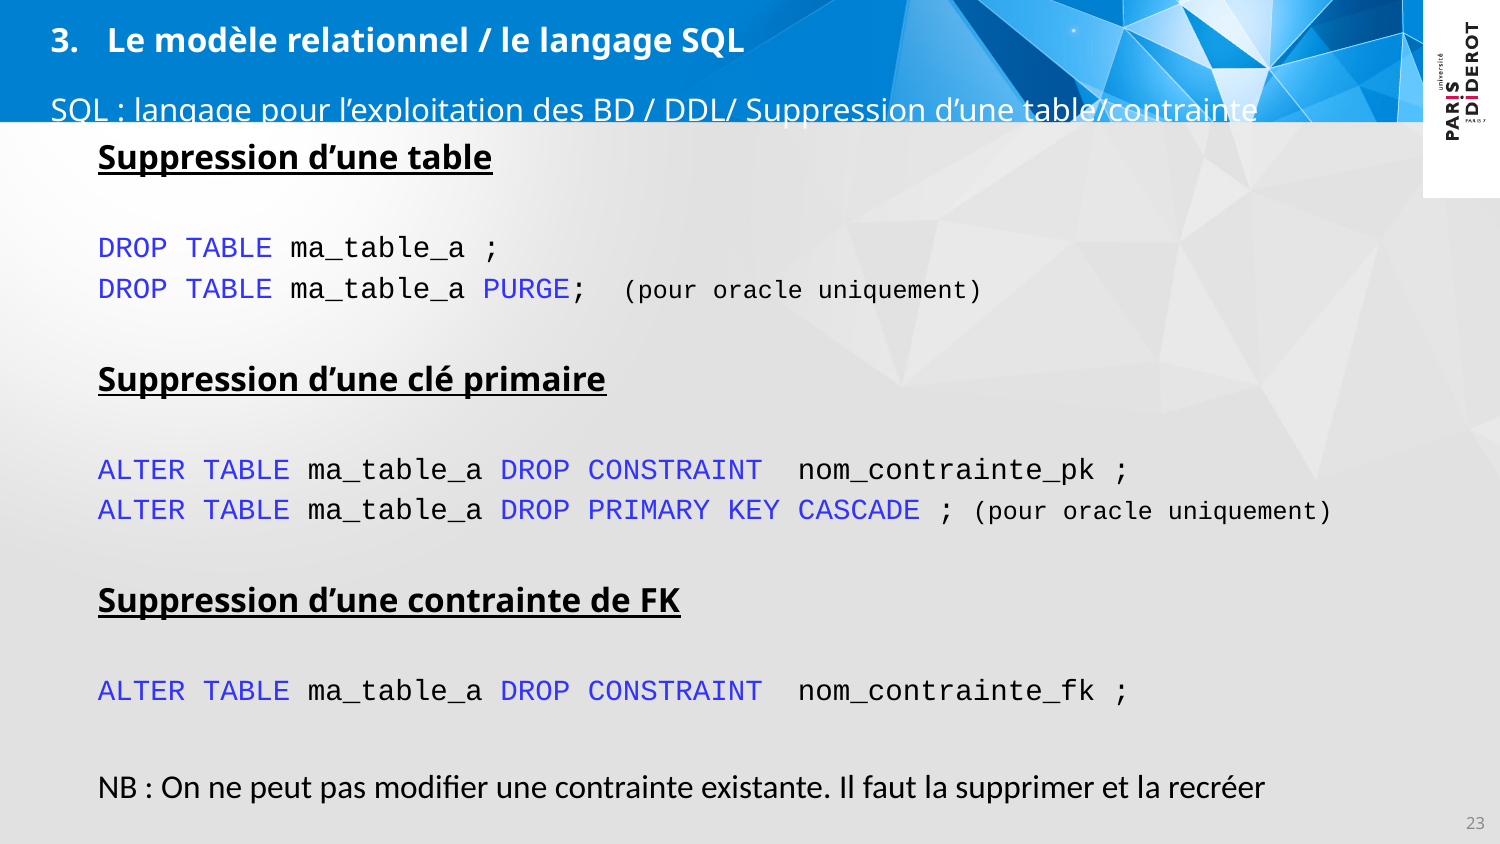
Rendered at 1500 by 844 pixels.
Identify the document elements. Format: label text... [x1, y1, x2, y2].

picture [0, 0, 1500, 844]
slide_number 23 [1149, 801, 1500, 844]
title Le modèle relationnel / le langage SQL [50, 18, 868, 59]
list SQL : langage pour l’exploitation des BD / DDL/ Suppression d’une table/contrainte [50, 71, 1417, 117]
text_box Suppression d’une table DROP TABLE ma_table_a ; DROP TABLE ma_table_a PURGE; (pour oracle uniquement) Suppression d’une clé primaire ALTER TABLE ma_table_a DROP CONSTRAINT nom_contrainte_pk ; ALTER TABLE ma_table_a DROP PRIMARY KEY CASCADE ; (pour oracle uniquement) Suppression d’une contrainte de FK ALTER TABLE ma_table_a DROP CONSTRAINT nom_contrainte_fk ; NB : On ne peut pas modifier une contrainte existante. Il faut la supprimer et la recréer [8, 128, 1424, 825]
